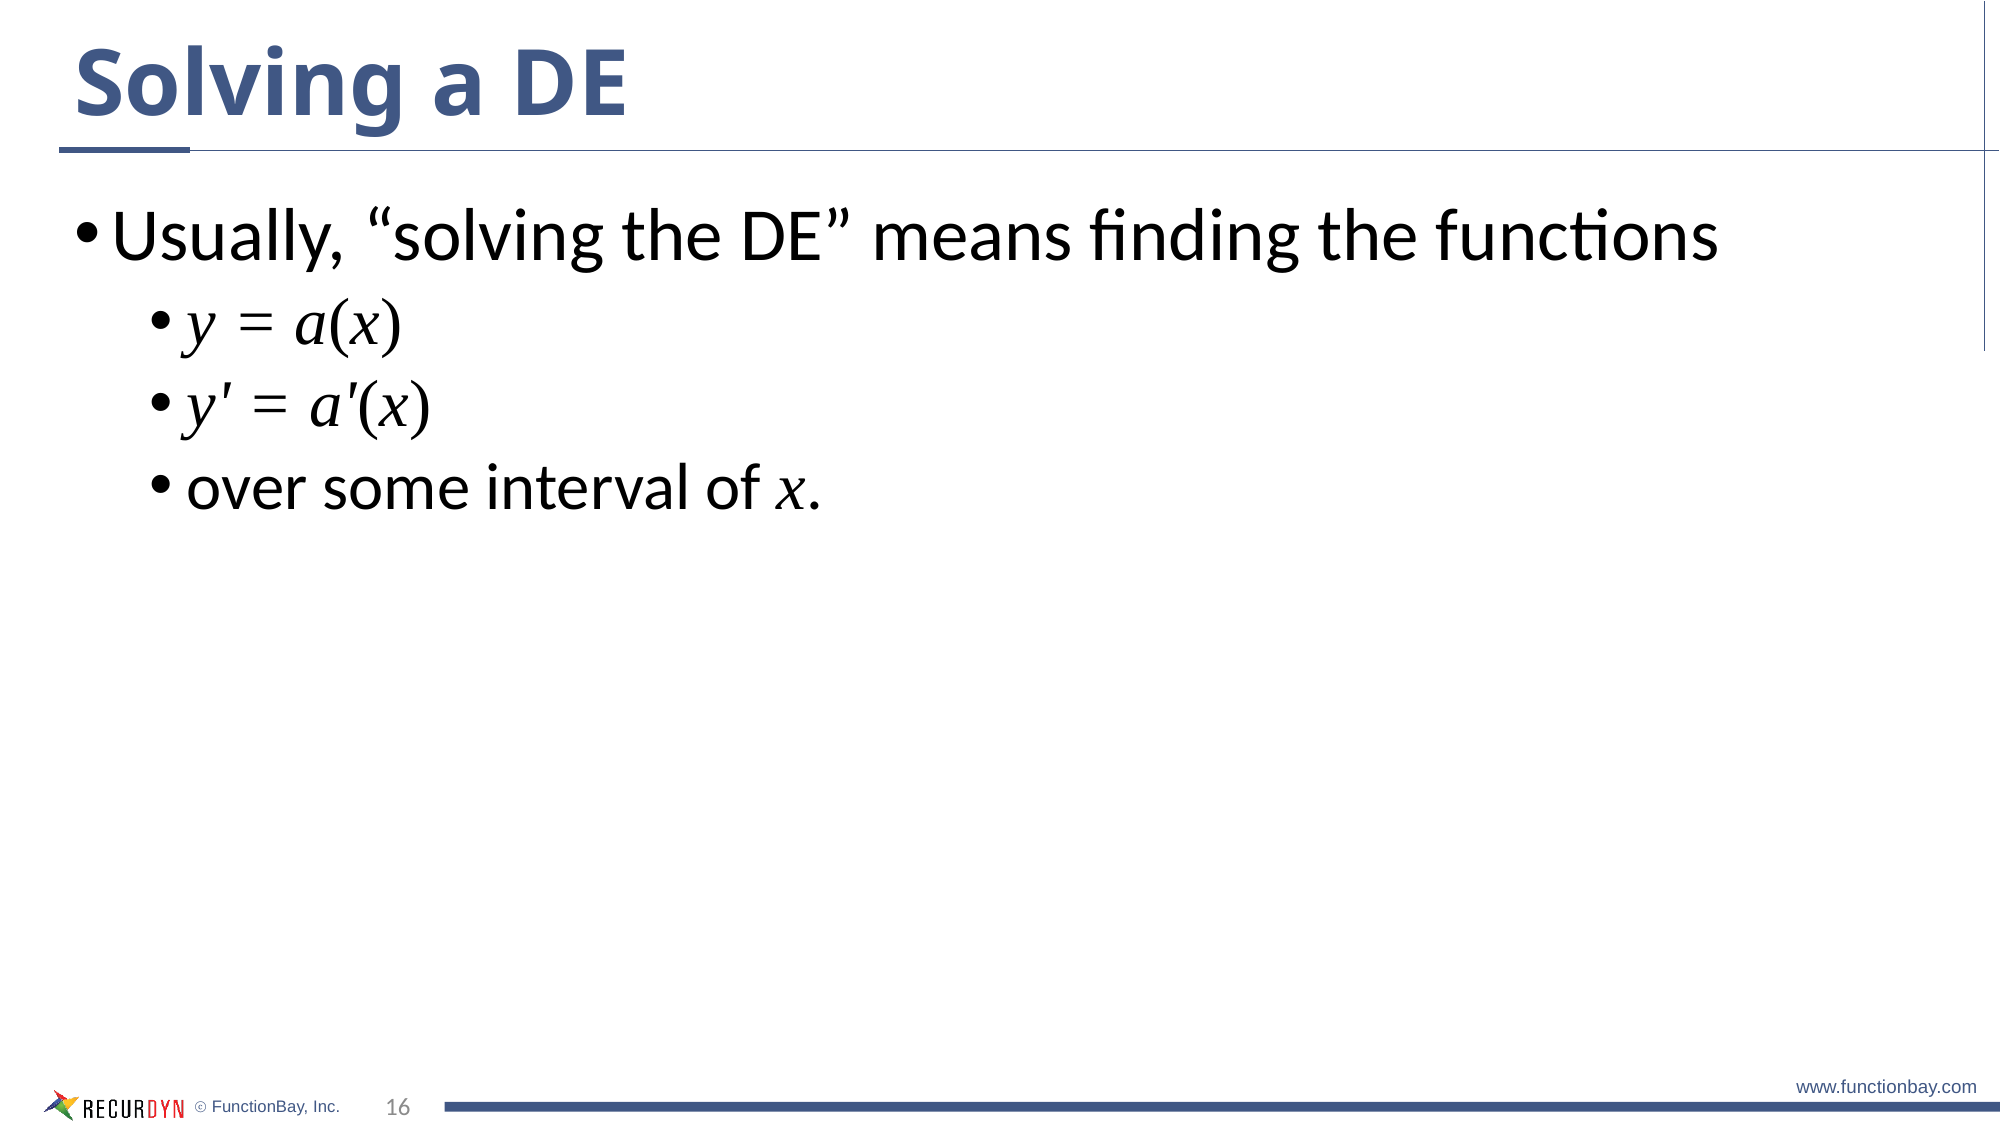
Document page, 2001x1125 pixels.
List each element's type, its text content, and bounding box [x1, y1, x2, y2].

title Solving a DE [59, 11, 1785, 160]
picture [43, 1090, 186, 1121]
slide_number 16 [359, 1075, 437, 1125]
list Usually, “solving the DE” means finding the functions y = a(x) yʹ = aʹ(x) over some interval of x. [59, 188, 1937, 1014]
